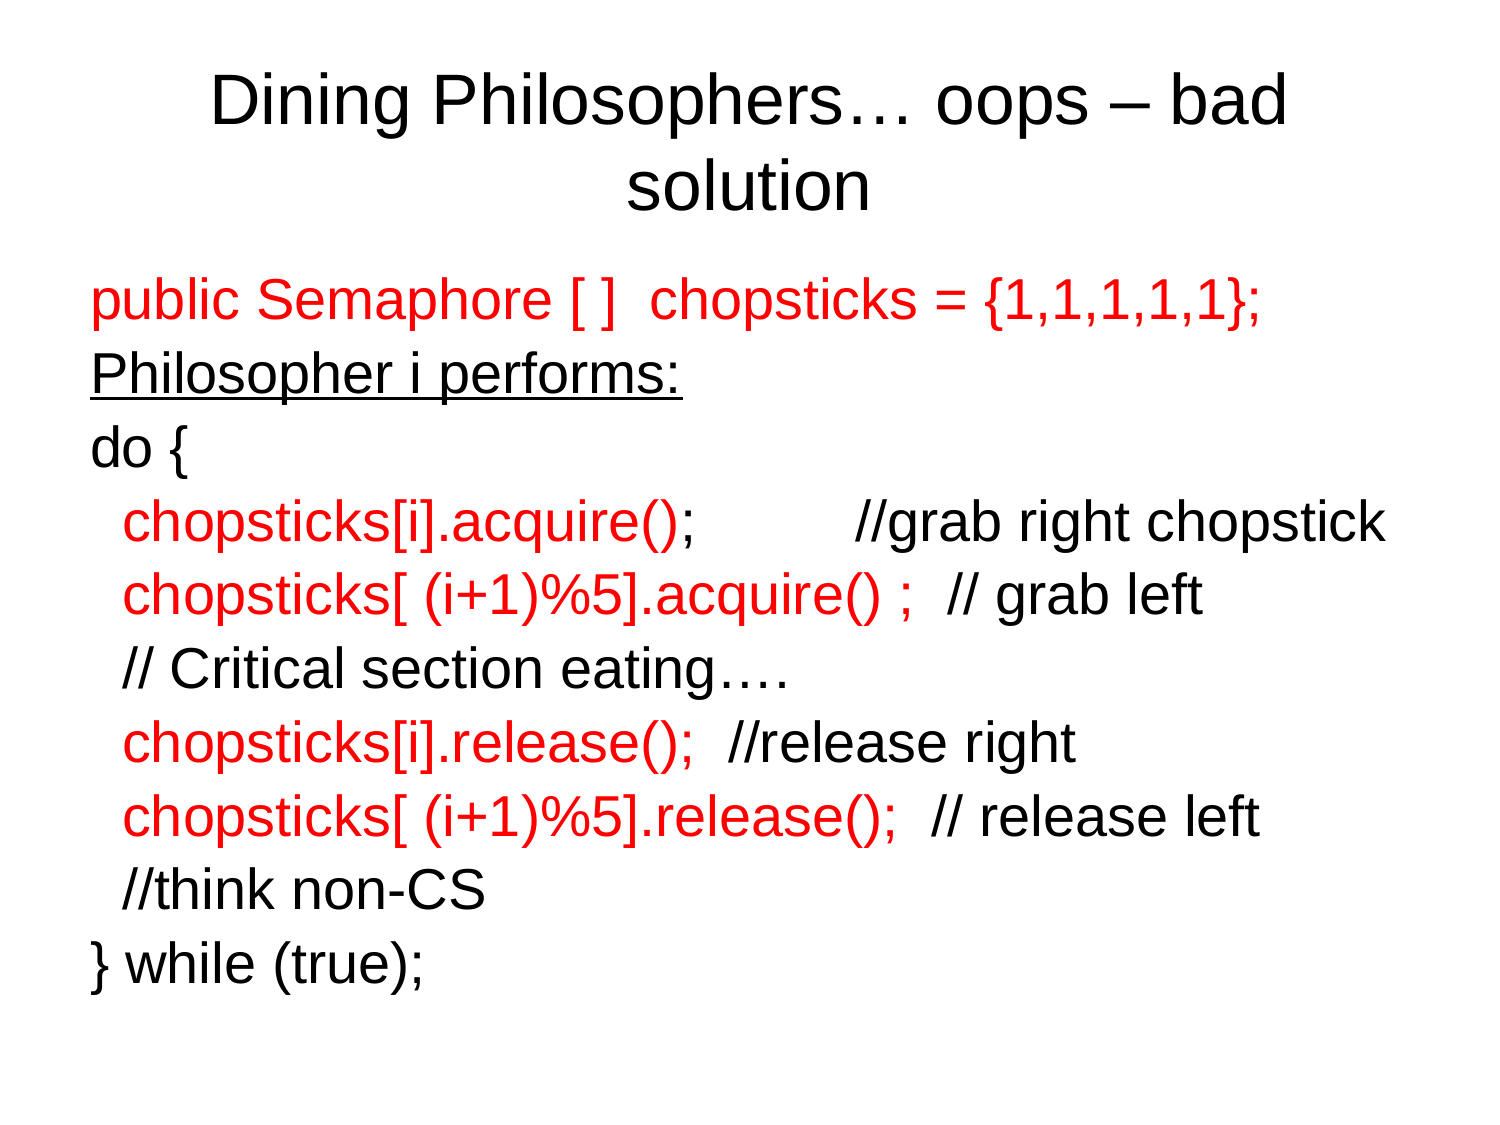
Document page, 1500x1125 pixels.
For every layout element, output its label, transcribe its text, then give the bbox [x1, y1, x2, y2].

title Dining Philosophers… oops – bad solution [75, 45, 1425, 233]
list public Semaphore [ ] chopsticks = {1,1,1,1,1}; Philosopher i performs: do { chopsticks[i].acquire(); //grab right chopstick chopsticks[ (i+1)%5].acquire() ; // grab left // Critical section eating…. chopsticks[i].release(); //release right chopsticks[ (i+1)%5].release(); // release left //think non-CS } while (true); [75, 262, 1425, 1005]
